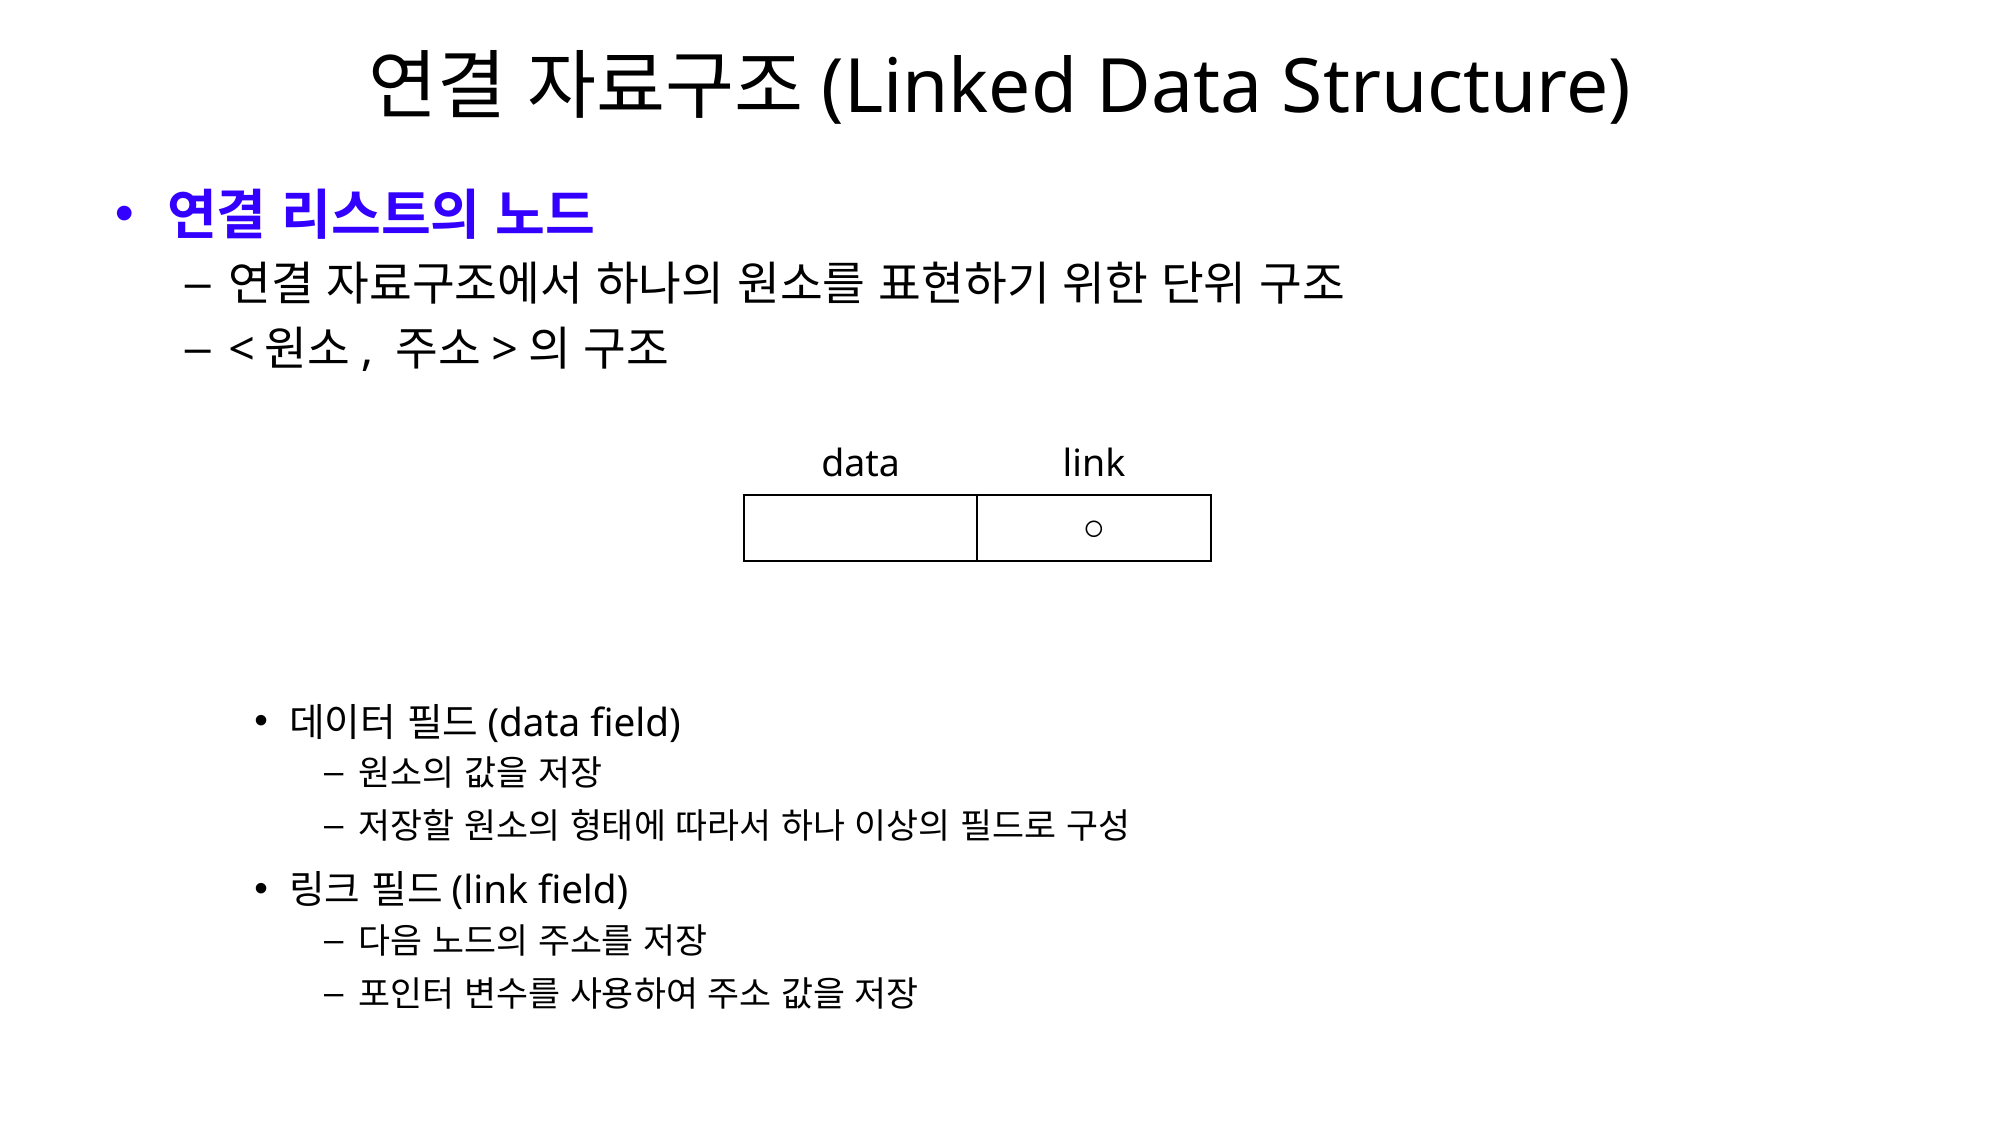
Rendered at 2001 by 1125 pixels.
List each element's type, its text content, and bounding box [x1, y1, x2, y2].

table_header data [744, 429, 977, 494]
list 연결 리스트의 노드 연결 자료구조에서 하나의 원소를 표현하기 위한 단위 구조 <원소, 주소>의 구조 데이터 필드(data field) 원소의 값을 저장 저장할 원소의 형태에 따라서 하나 이상의 필드로 구성 링크 필드(link field) 다음 노드의 주소를 저장 포인터 변수를 사용하여 주소 값을 저장 [99, 172, 1900, 1024]
table_header link [977, 429, 1211, 494]
table_cell [745, 496, 976, 560]
title 연결 자료구조(Linked Data Structure) [99, 19, 1900, 147]
table_cell ○ [978, 496, 1210, 560]
